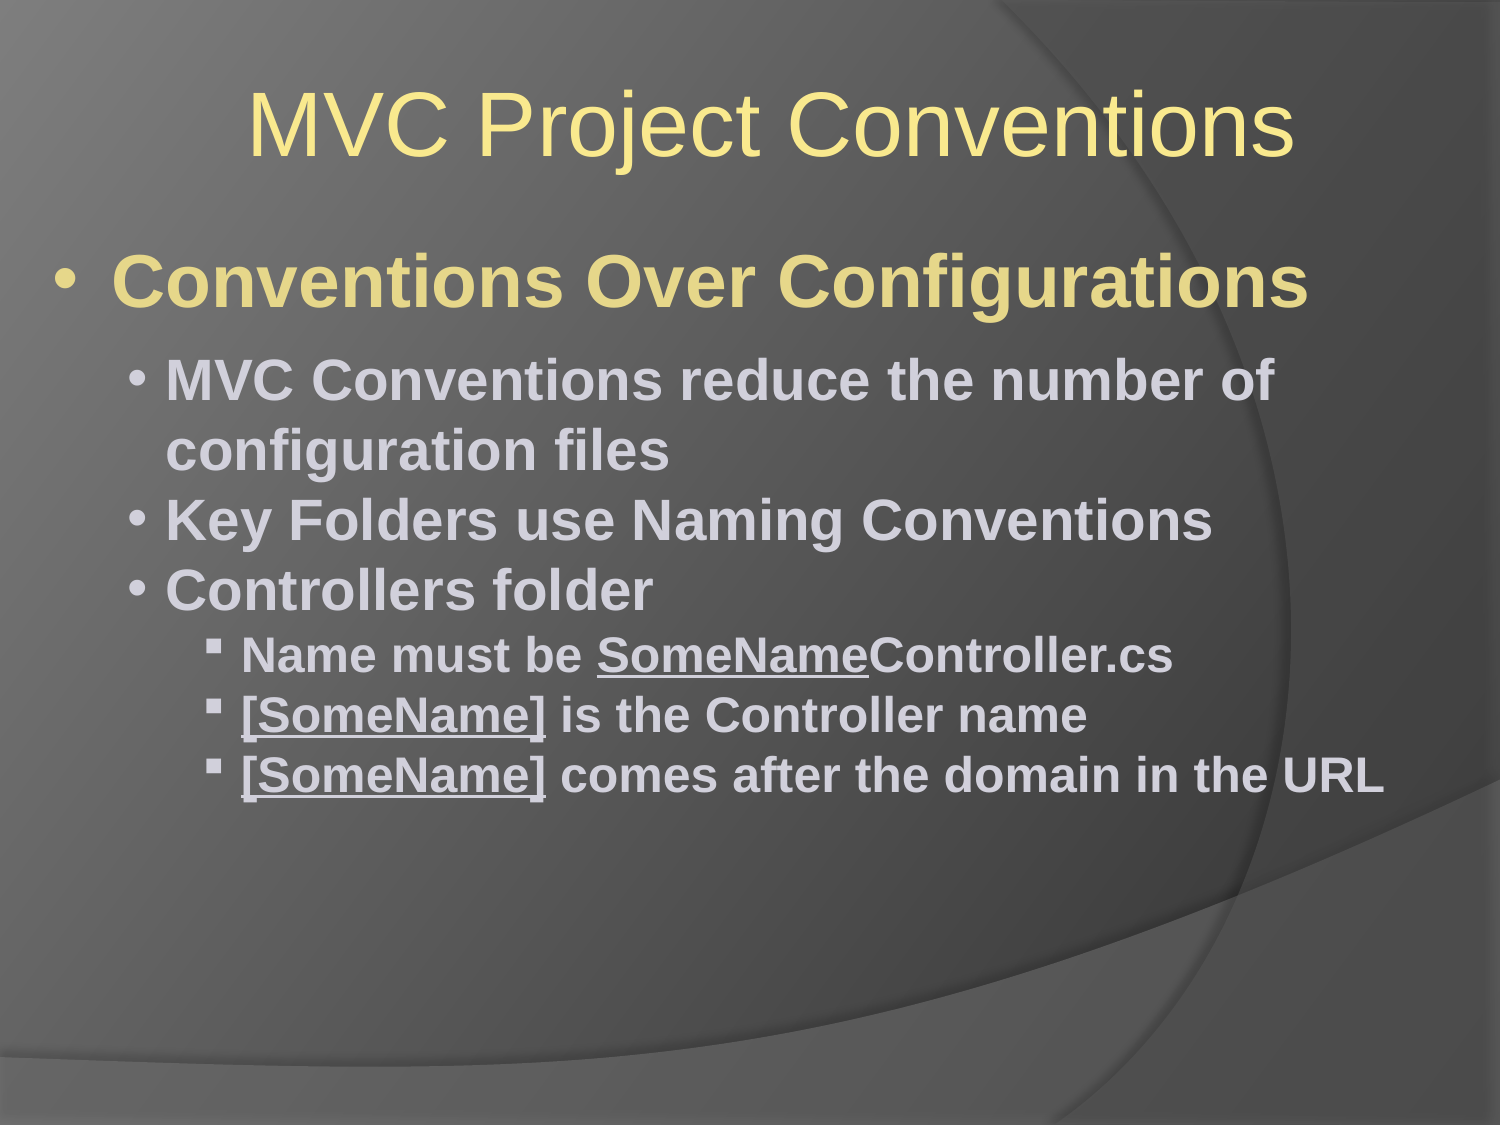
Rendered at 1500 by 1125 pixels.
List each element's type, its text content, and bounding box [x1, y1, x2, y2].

subtitle MVC Project Conventions [75, 50, 1463, 175]
text_box Conventions Over Configurations MVC Conventions reduce the number of configuration files Key Folders use Naming Conventions Controllers folder Name must be SomeNameController.cs [SomeName] is the Controller name [SomeName] comes after the domain in the URL [37, 224, 1500, 810]
